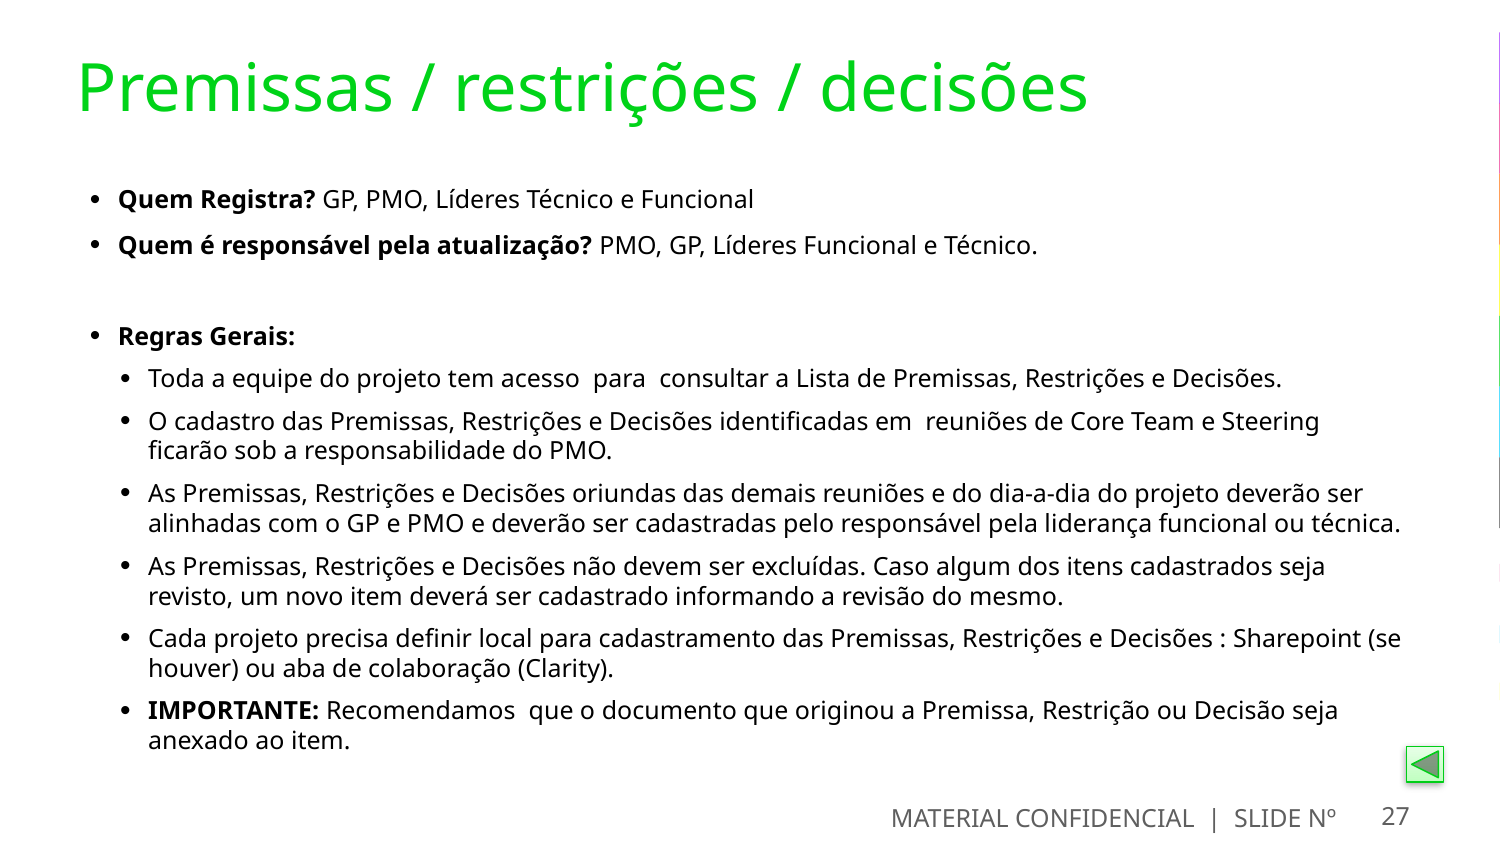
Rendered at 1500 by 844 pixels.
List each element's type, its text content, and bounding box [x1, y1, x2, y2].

text_box Quem Registra? GP, PMO, Líderes Técnico e Funcional Quem é responsável pela atualização? PMO, GP, Líderes Funcional e Técnico. Regras Gerais: Toda a equipe do projeto tem acesso para consultar a Lista de Premissas, Restrições e Decisões. O cadastro das Premissas, Restrições e Decisões identificadas em reuniões de Core Team e Steering ficarão sob a responsabilidade do PMO. As Premissas, Restrições e Decisões oriundas das demais reuniões e do dia-a-dia do projeto deverão ser alinhadas com o GP e PMO e deverão ser cadastradas pelo responsável pela liderança funcional ou técnica. As Premissas, Restrições e Decisões não devem ser excluídas. Caso algum dos itens cadastrados seja revisto, um novo item deverá ser cadastrado informando a revisão do mesmo. Cada projeto precisa definir local para cadastramento das Premissas, Restrições e Decisões : Sharepoint (se houver) ou aba de colaboração (Clarity). IMPORTANTE: Recomendamos que o documento que originou a Premissa, Restrição ou Decisão seja anexado ao item. [74, 173, 1422, 762]
text_box [1406, 746, 1444, 783]
text_box MATERIAL CONFIDENCIAL | SLIDE Nº [75, 799, 1352, 836]
title Premissas / restrições / decisões [76, 44, 1424, 162]
text_box 27 [1352, 799, 1425, 836]
